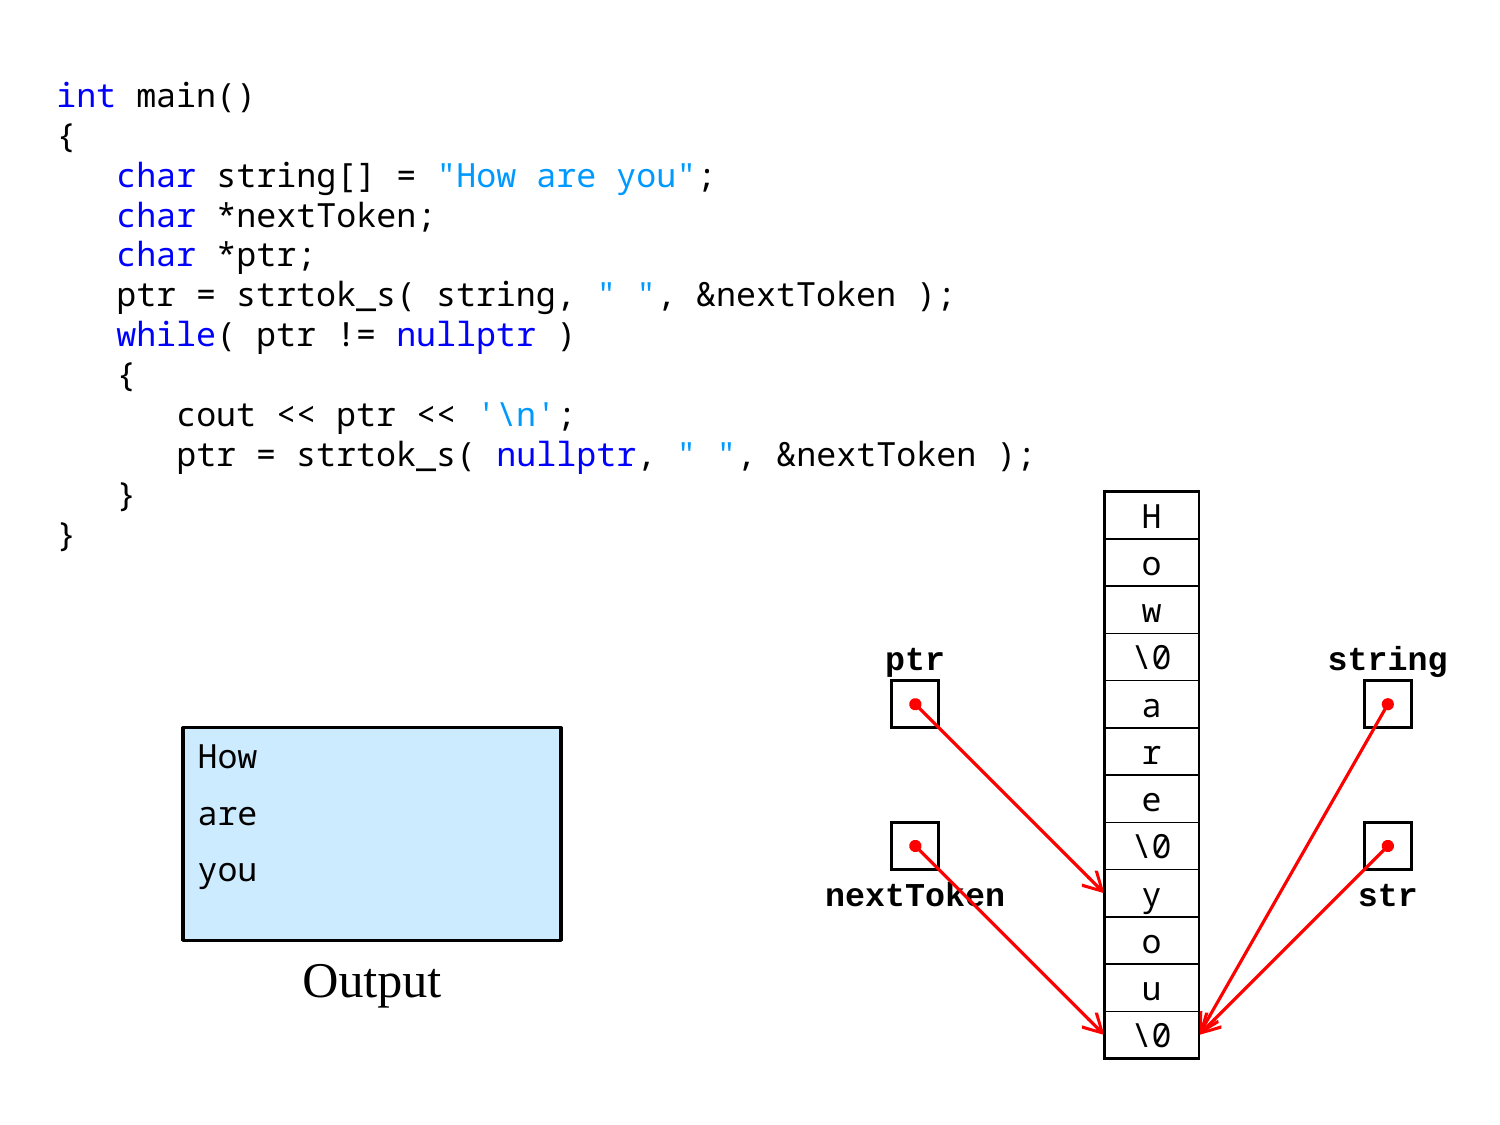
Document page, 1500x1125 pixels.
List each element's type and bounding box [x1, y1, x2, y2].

table_header [1106, 493, 1198, 538]
table_cell [1106, 776, 1198, 822]
table_cell [1106, 965, 1198, 1011]
table_cell [1106, 823, 1198, 869]
table_cell [1106, 1012, 1198, 1057]
text_box [797, 633, 1105, 1036]
text_box [1198, 633, 1459, 1036]
table_cell [1106, 918, 1198, 963]
table_cell [1106, 681, 1198, 727]
table_cell [1106, 870, 1198, 916]
table_cell [1106, 587, 1198, 633]
text_box [183, 727, 561, 1012]
list [41, 66, 1058, 563]
table_cell [1106, 729, 1198, 774]
table_cell [1106, 540, 1198, 585]
table_cell [1106, 634, 1198, 680]
